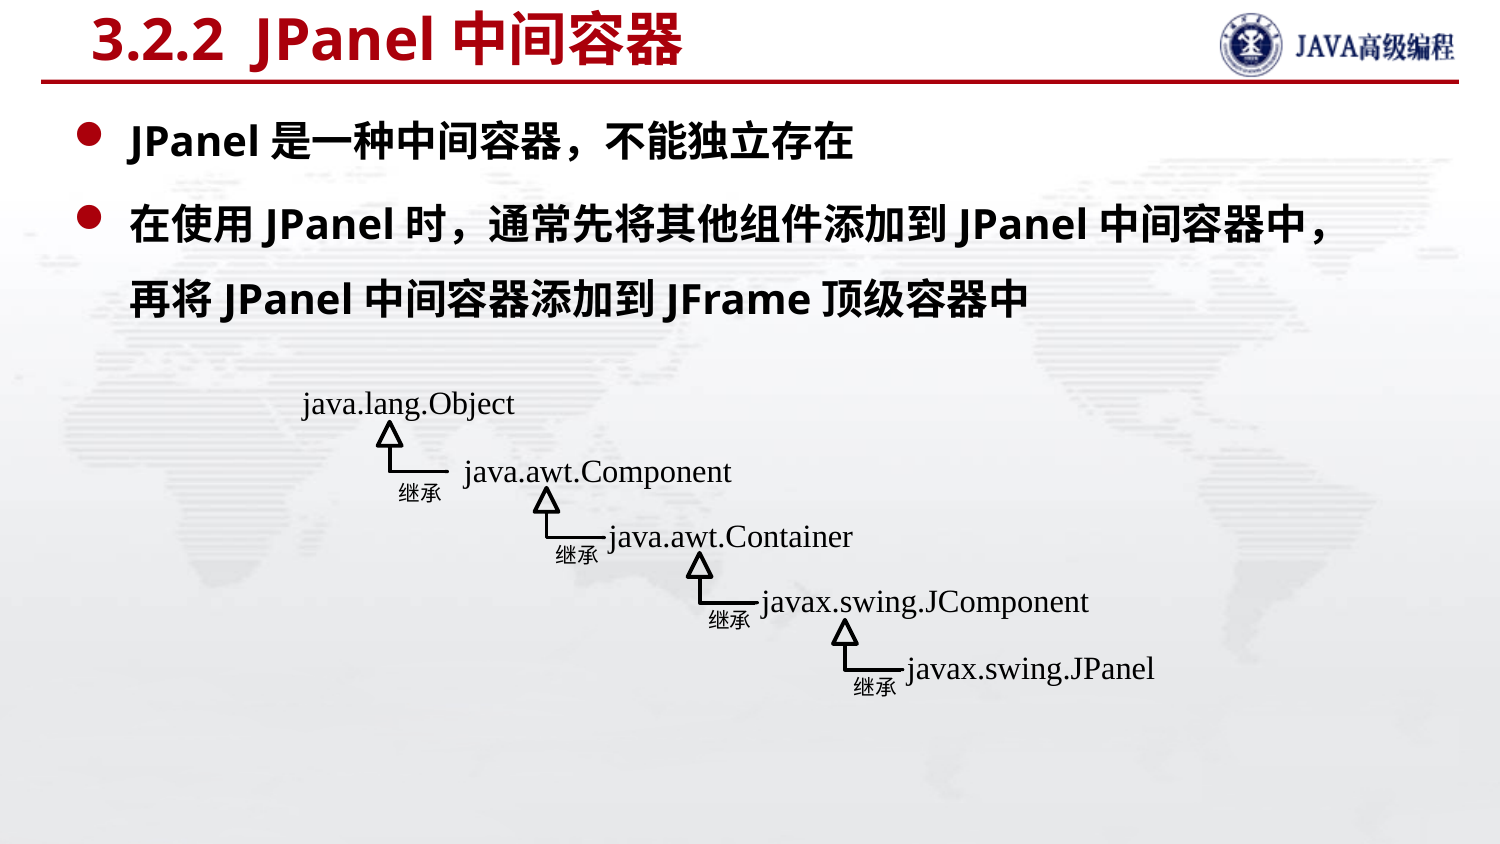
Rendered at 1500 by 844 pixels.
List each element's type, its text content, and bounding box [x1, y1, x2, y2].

title 3.2.2 JPanel中间容器 [76, 2, 1105, 71]
picture [0, 1, 1500, 844]
list JPanel是一种中间容器，不能独立存在 在使用JPanel时，通常先将其他组件添加到JPanel中间容器中，再将JPanel中间容器添加到JFrame顶级容器中 [58, 81, 1406, 364]
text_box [277, 374, 1256, 714]
